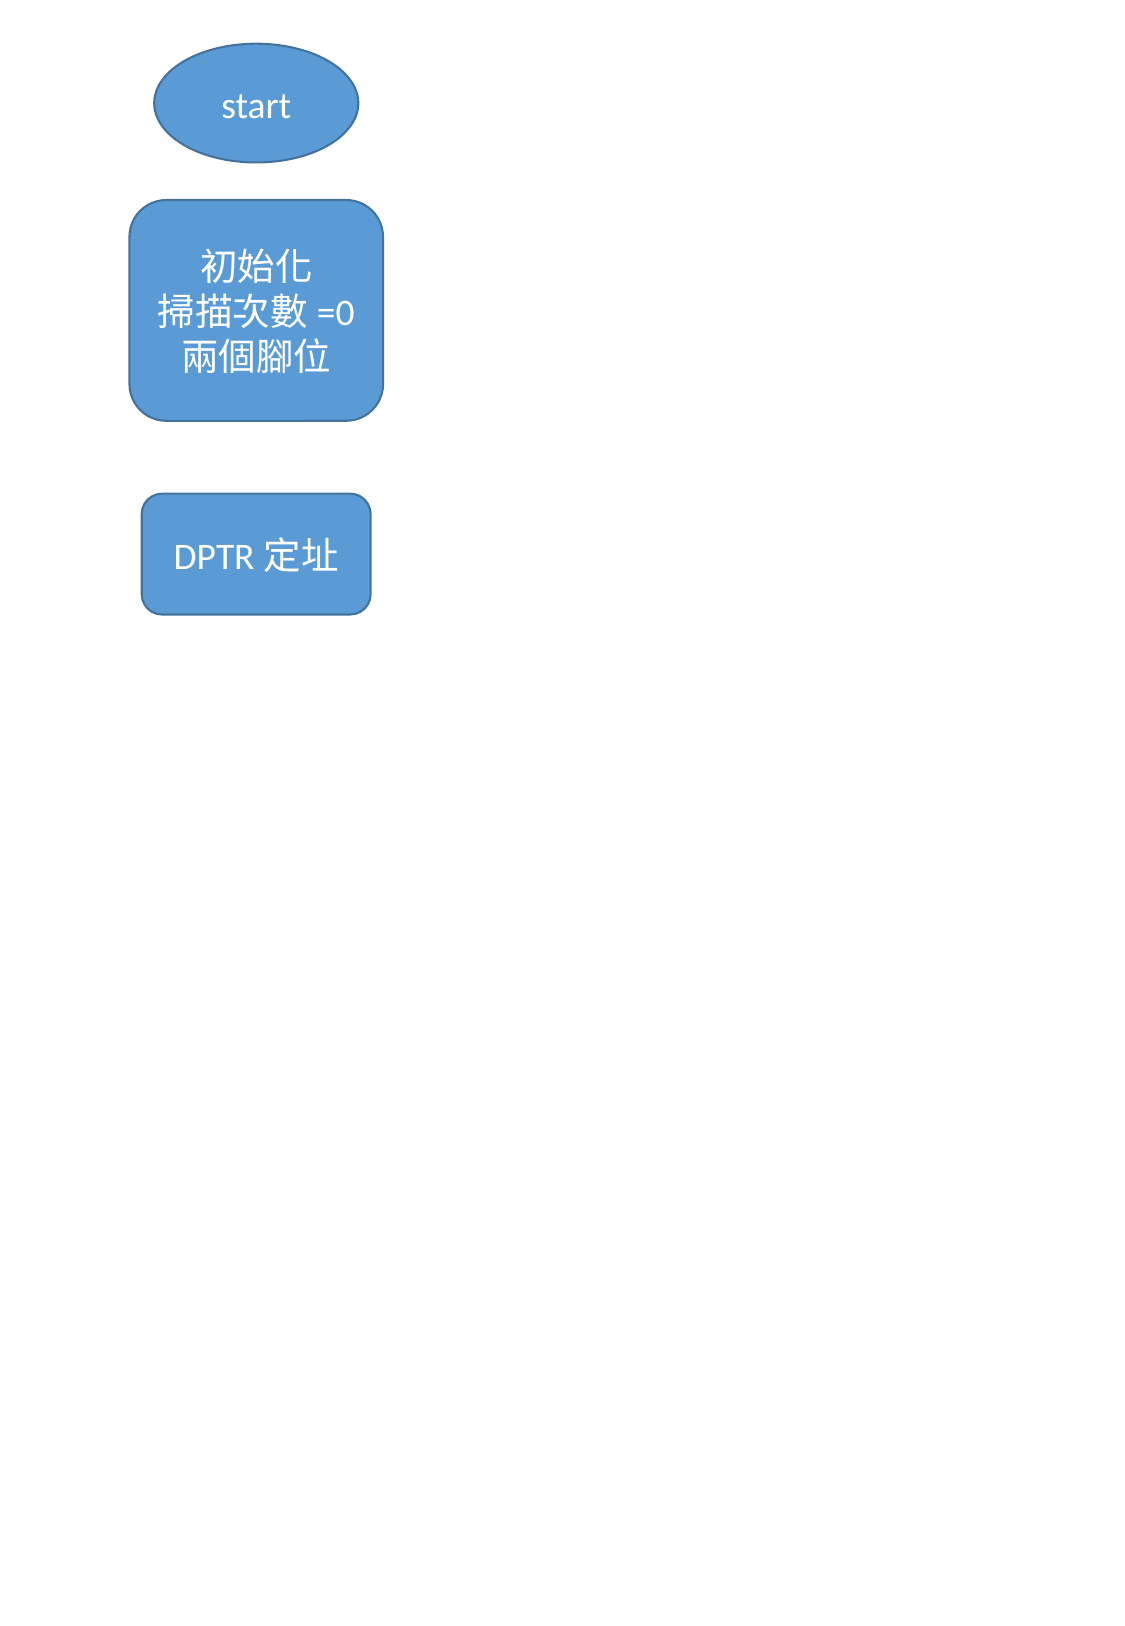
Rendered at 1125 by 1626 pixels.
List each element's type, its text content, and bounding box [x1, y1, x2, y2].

text_box 初始化 掃描次數=0 兩個腳位 [128, 198, 385, 422]
text_box start [153, 42, 360, 164]
text_box DPTR定址 [140, 492, 372, 616]
